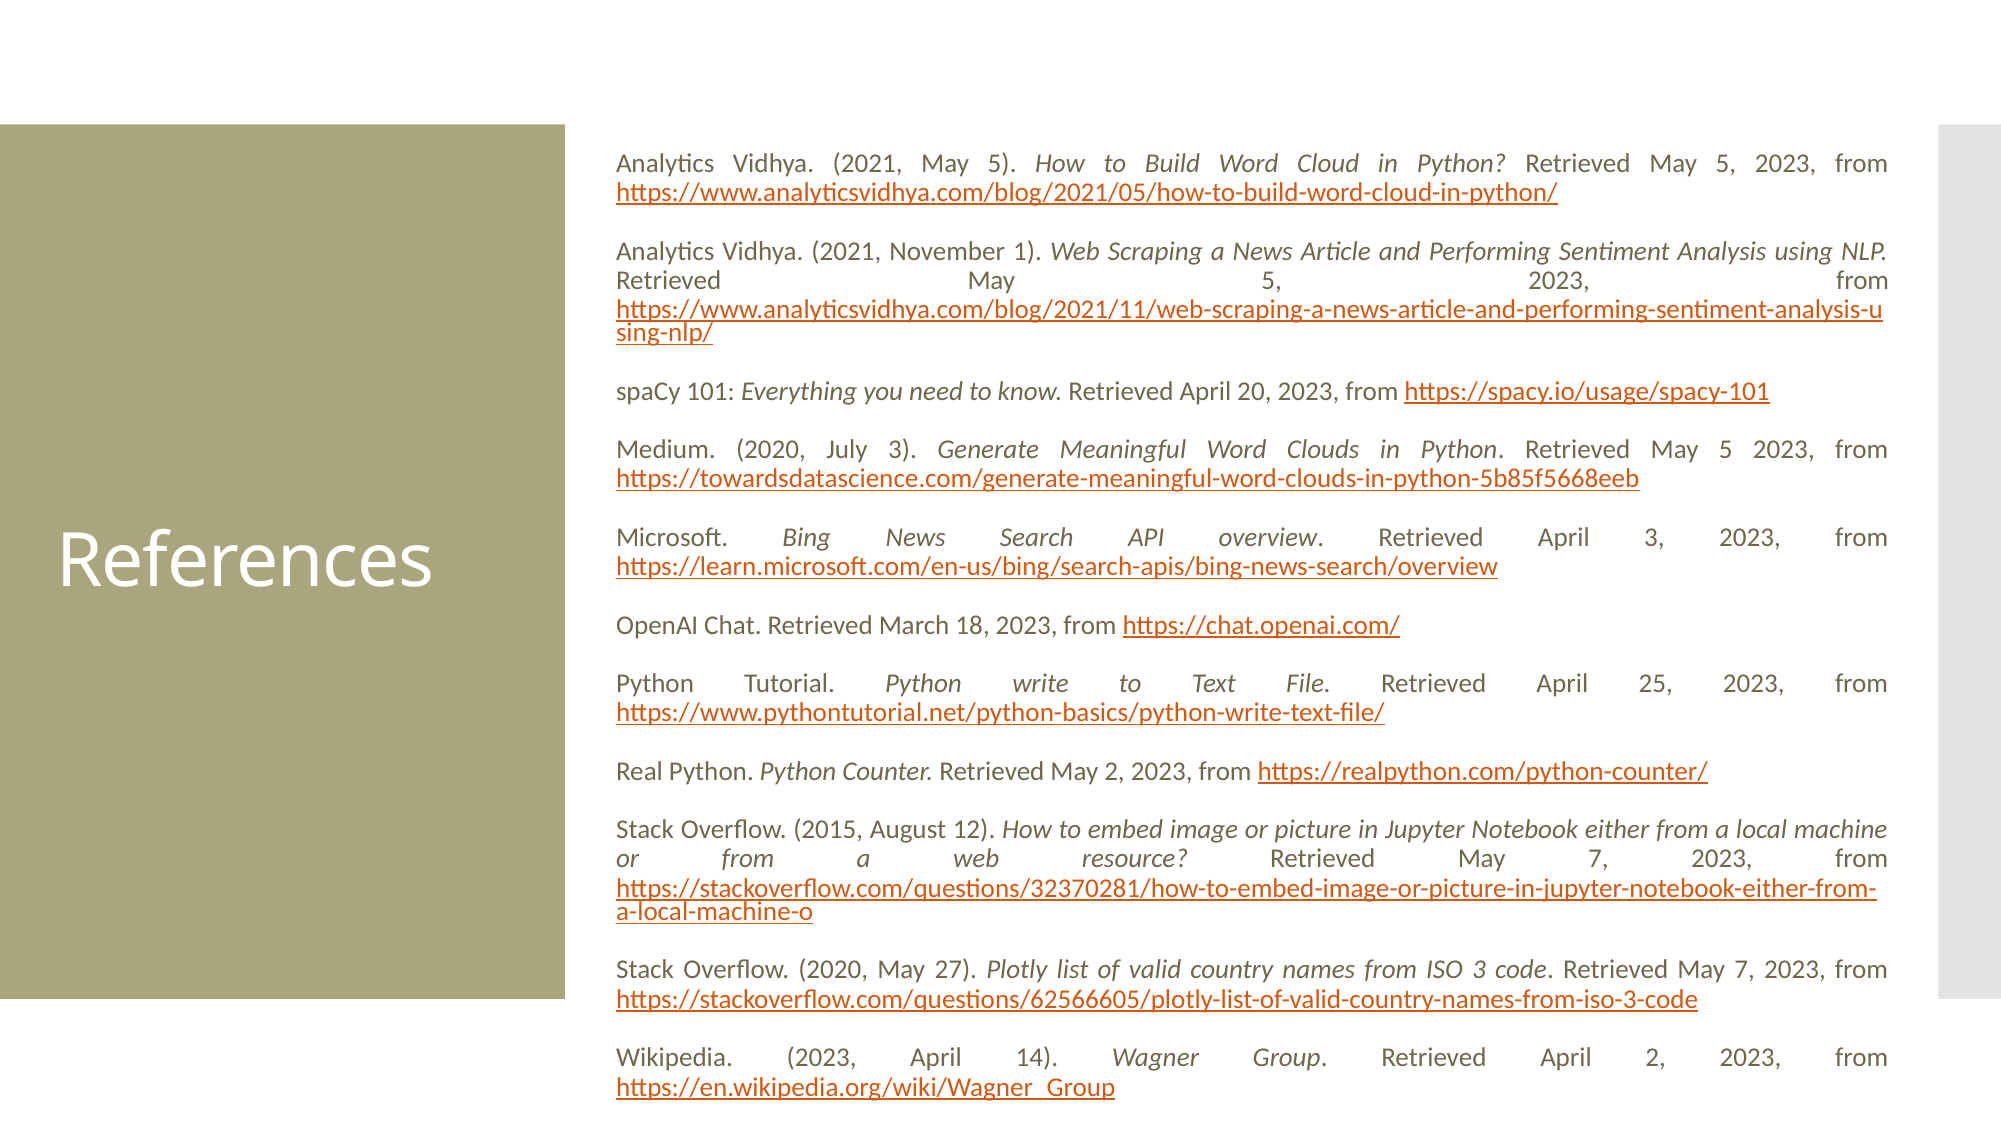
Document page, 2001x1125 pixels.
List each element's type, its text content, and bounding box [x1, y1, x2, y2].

list Analytics Vidhya. (2021, May 5). How to Build Word Cloud in Python? Retrieved May 5, 2023, from https://www.analyticsvidhya.com/blog/2021/05/how-to-build-word-cloud-in-python/ Analytics Vidhya. (2021, November 1). Web Scraping a News Article and Performing Sentiment Analysis using NLP. Retrieved May 5, 2023, from https://www.analyticsvidhya.com/blog/2021/11/web-scraping-a-news-article-and-performing-sentiment-analysis-using-nlp/ spaCy 101: Everything you need to know. Retrieved April 20, 2023, from https://spacy.io/usage/spacy-101 Medium. (2020, July 3). Generate Meaningful Word Clouds in Python. Retrieved May 5 2023, from https://towardsdatascience.com/generate-meaningful-word-clouds-in-python-5b85f5668eeb Microsoft. Bing News Search API overview. Retrieved April 3, 2023, from https://learn.microsoft.com/en-us/bing/search-apis/bing-news-search/overview OpenAI Chat. Retrieved March 18, 2023, from https://chat.openai.com/ Python Tutorial. Python write to Text File. Retrieved April 25, 2023, from https://www.pythontutorial.net/python-basics/python-write-text-file/ Real Python. Python Counter. Retrieved May 2, 2023, from https://realpython.com/python-counter/ Stack Overflow. (2015, August 12). How to embed image or picture in Jupyter Notebook either from a local machine or from a web resource? Retrieved May 7, 2023, from https://stackoverflow.com/questions/32370281/how-to-embed-image-or-picture-in-jupyter-notebook-either-from-a-local-machine-o Stack Overflow. (2020, May 27). Plotly list of valid country names from ISO 3 code. Retrieved May 7, 2023, from https://stackoverflow.com/questions/62566605/plotly-list-of-valid-country-names-from-iso-3-code Wikipedia. (2023, April 14). Wagner Group. Retrieved April 2, 2023, from https://en.wikipedia.org/wiki/Wagner_Group [600, 218, 1904, 1069]
title References [41, 184, 525, 940]
